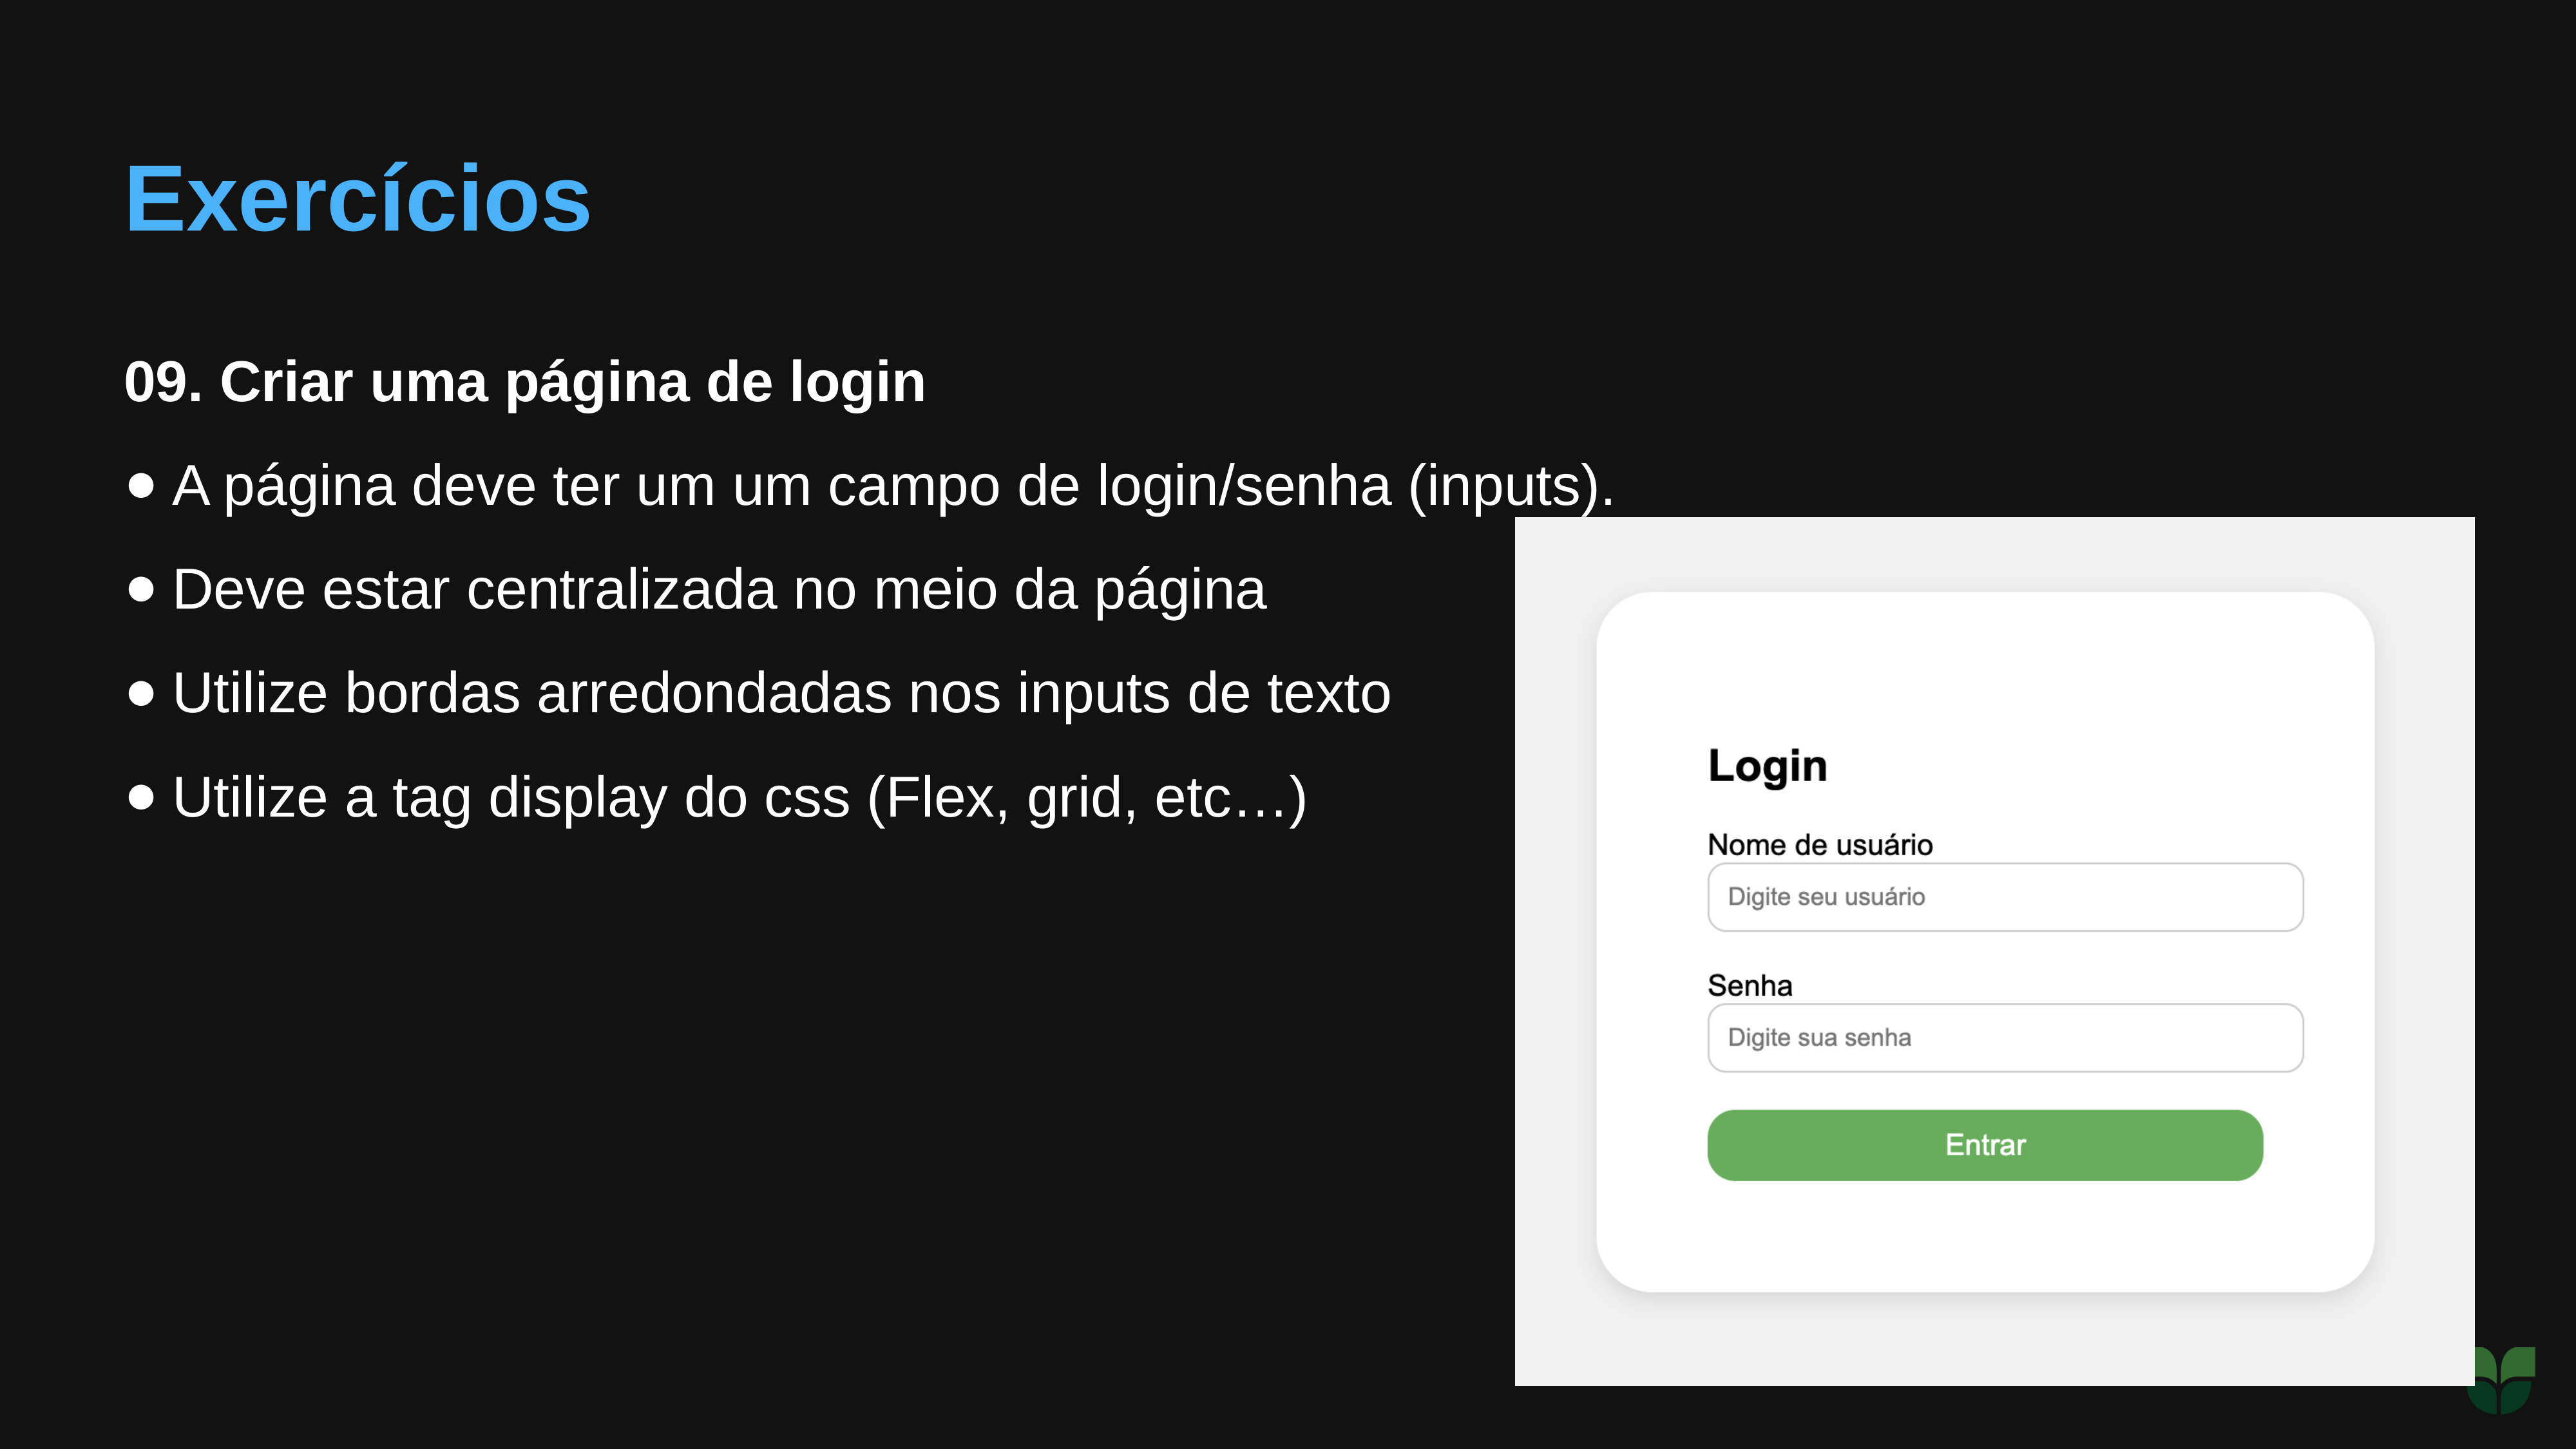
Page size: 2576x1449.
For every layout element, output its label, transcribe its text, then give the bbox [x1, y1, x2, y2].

text_box Exercícios [114, 76, 2463, 255]
text_box 09. Criar uma página de login A página deve ter um um campo de login/senha (inputs). Deve estar centralizada no meio da página Utilize bordas arredondadas nos inputs de texto Utilize a tag display do css (Flex, grid, etc…) [114, 304, 2240, 1276]
picture [1515, 517, 2538, 1416]
